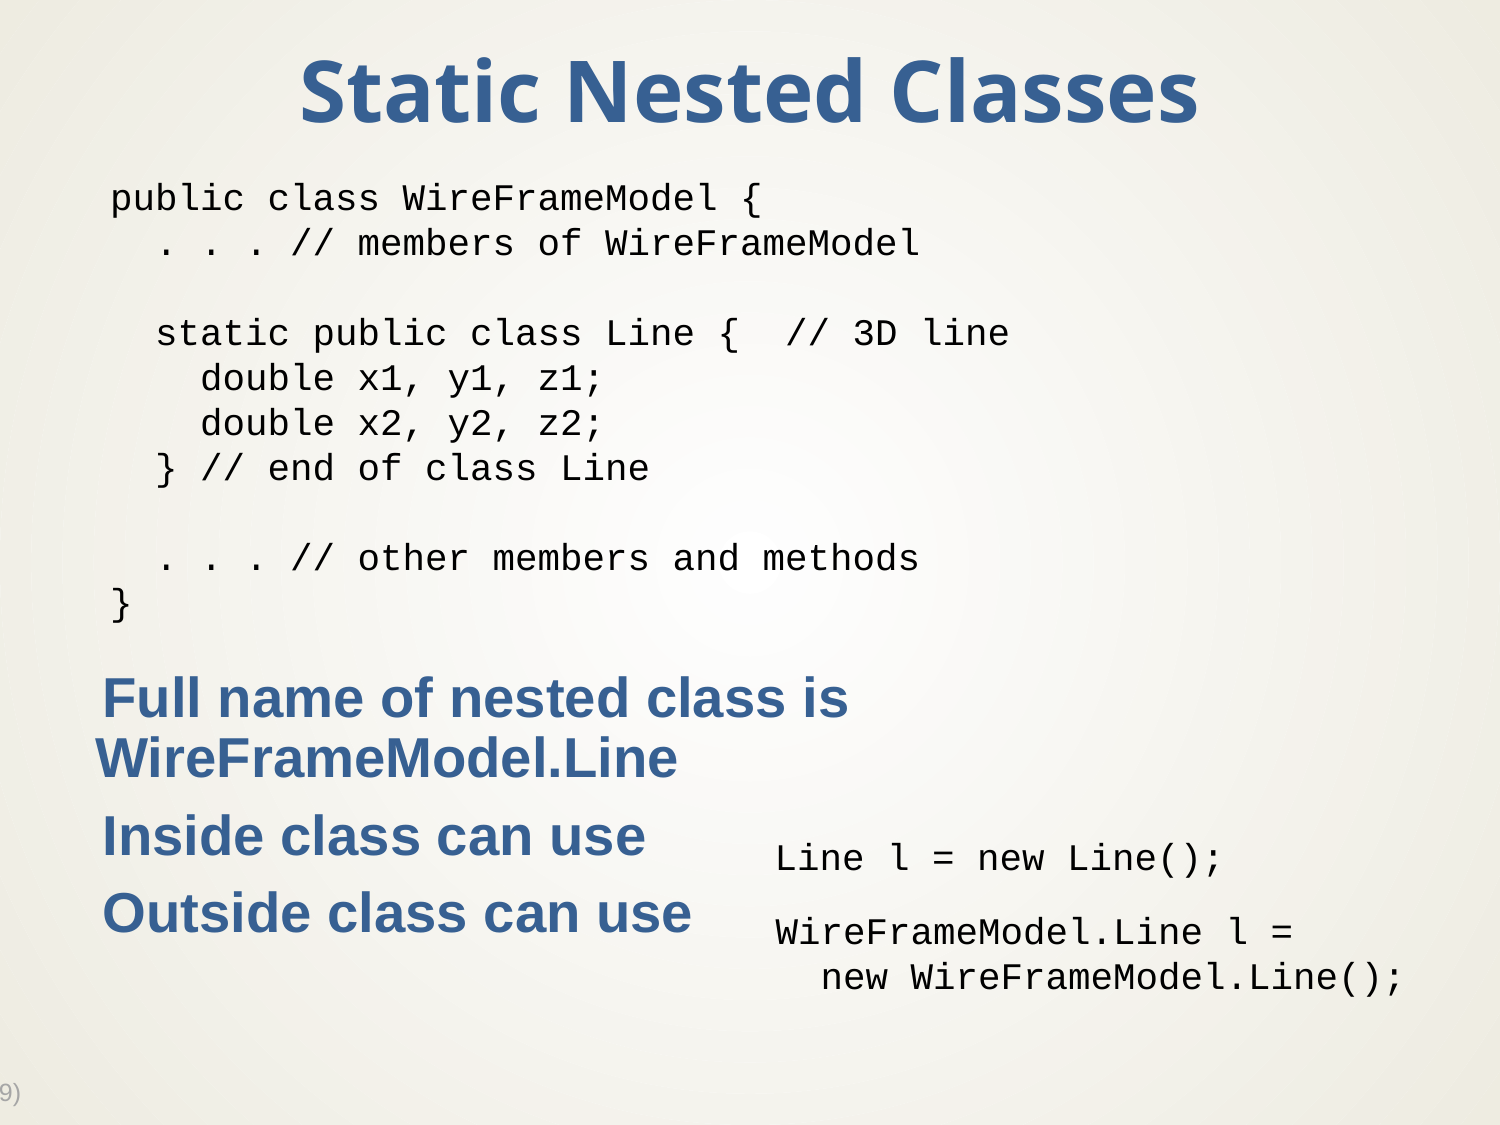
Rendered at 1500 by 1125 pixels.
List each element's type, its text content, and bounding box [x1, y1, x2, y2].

text_box Line l = new Line(); [759, 826, 1240, 886]
list Full name of nested class is WireFrameModel.Line Inside class can use Outside class can use [56, 187, 1444, 1036]
title Static Nested Classes [0, 24, 1500, 166]
text_box WireFrameModel.Line l = new WireFrameModel.Line(); [760, 899, 1421, 1005]
text_box public class WireFrameModel { . . . // members of WireFrameModel static public class Line { // 3D line double x1, y1, z1; double x2, y2, z2; } // end of class Line . . . // other members and methods } [95, 165, 1026, 631]
